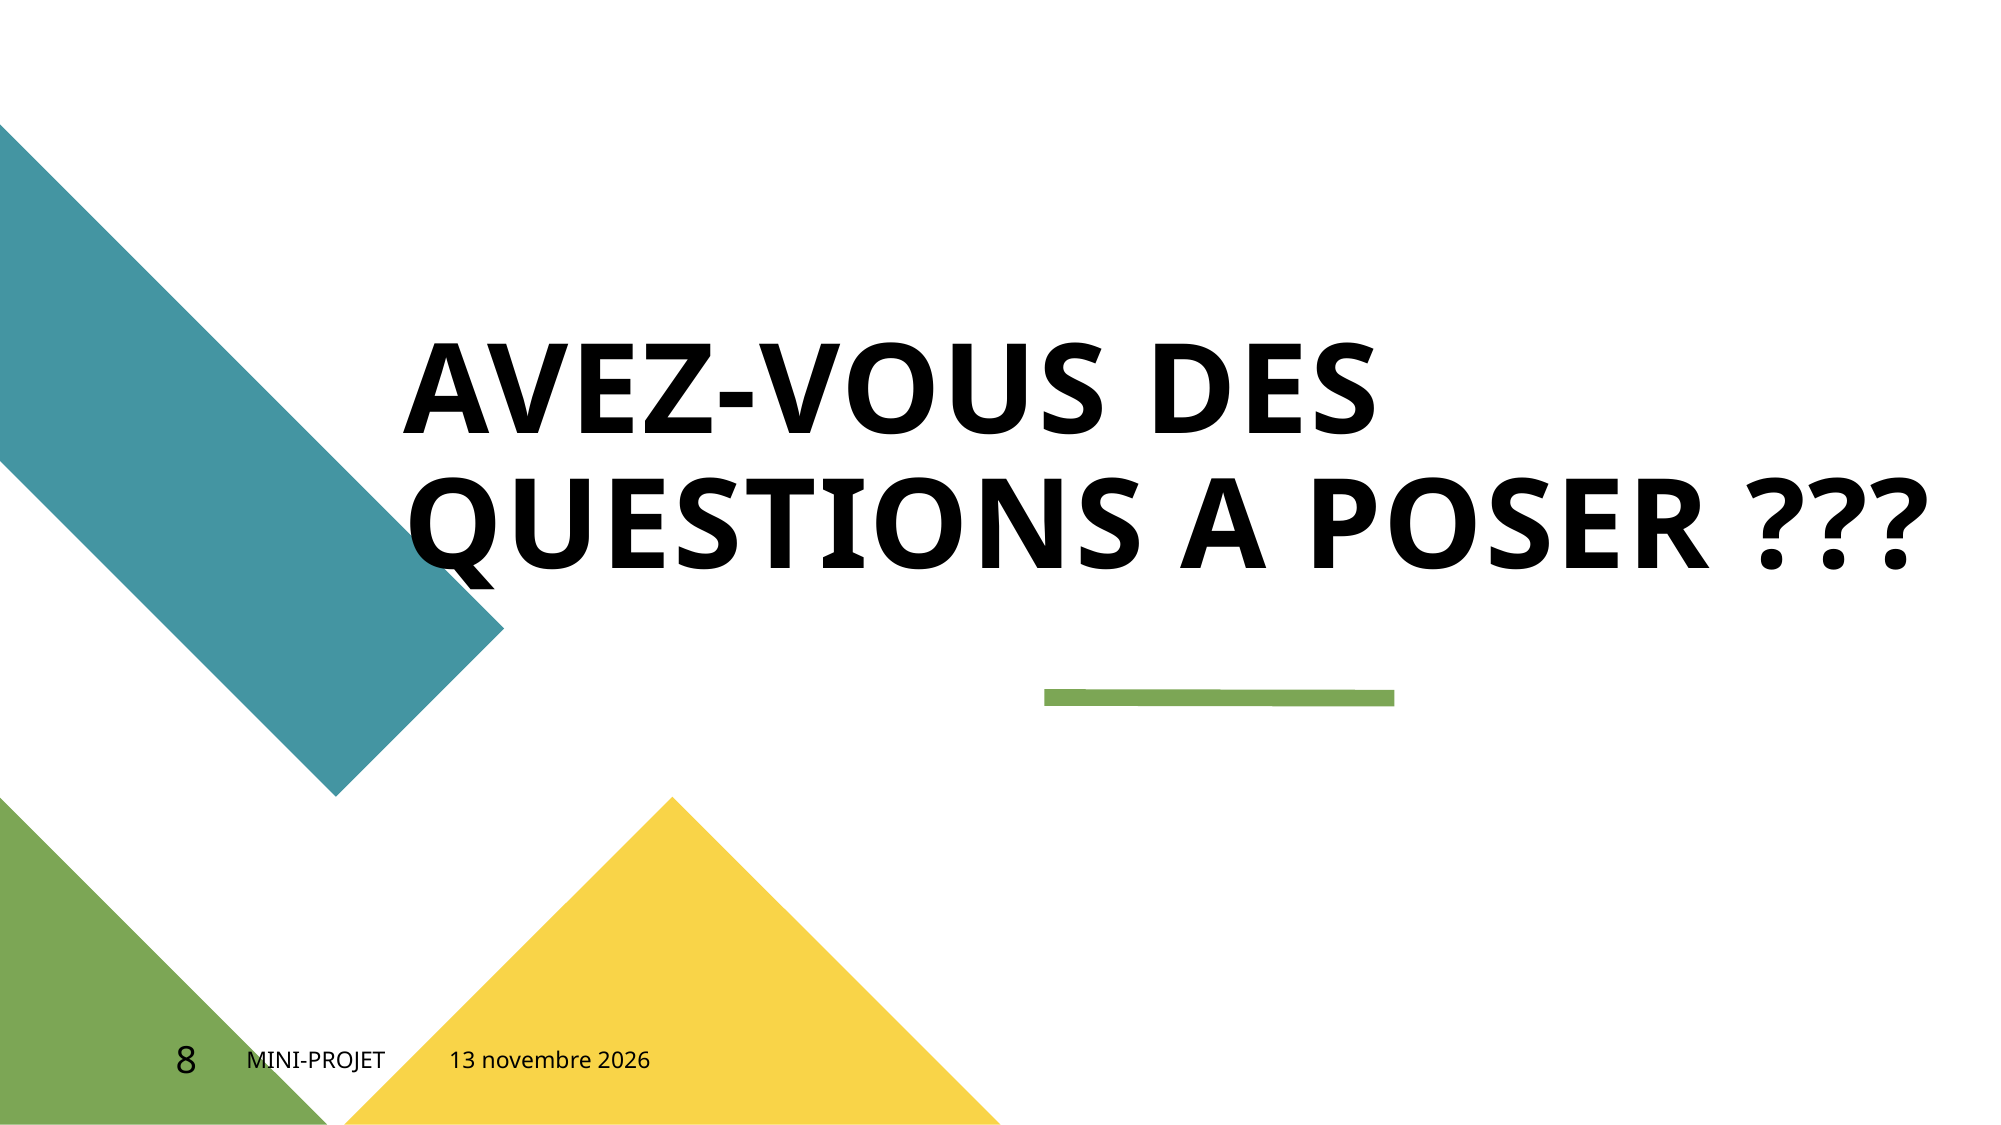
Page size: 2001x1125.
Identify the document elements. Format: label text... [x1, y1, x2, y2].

text_box 20 juin 2023 [434, 1038, 790, 1080]
title AVEZ-VOUS DES QUESTIONS A POSER ??? [403, 347, 1946, 596]
text_box MINI-PROJET [231, 1038, 434, 1080]
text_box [1009, 666, 1474, 767]
text_box 8 [160, 1028, 303, 1070]
